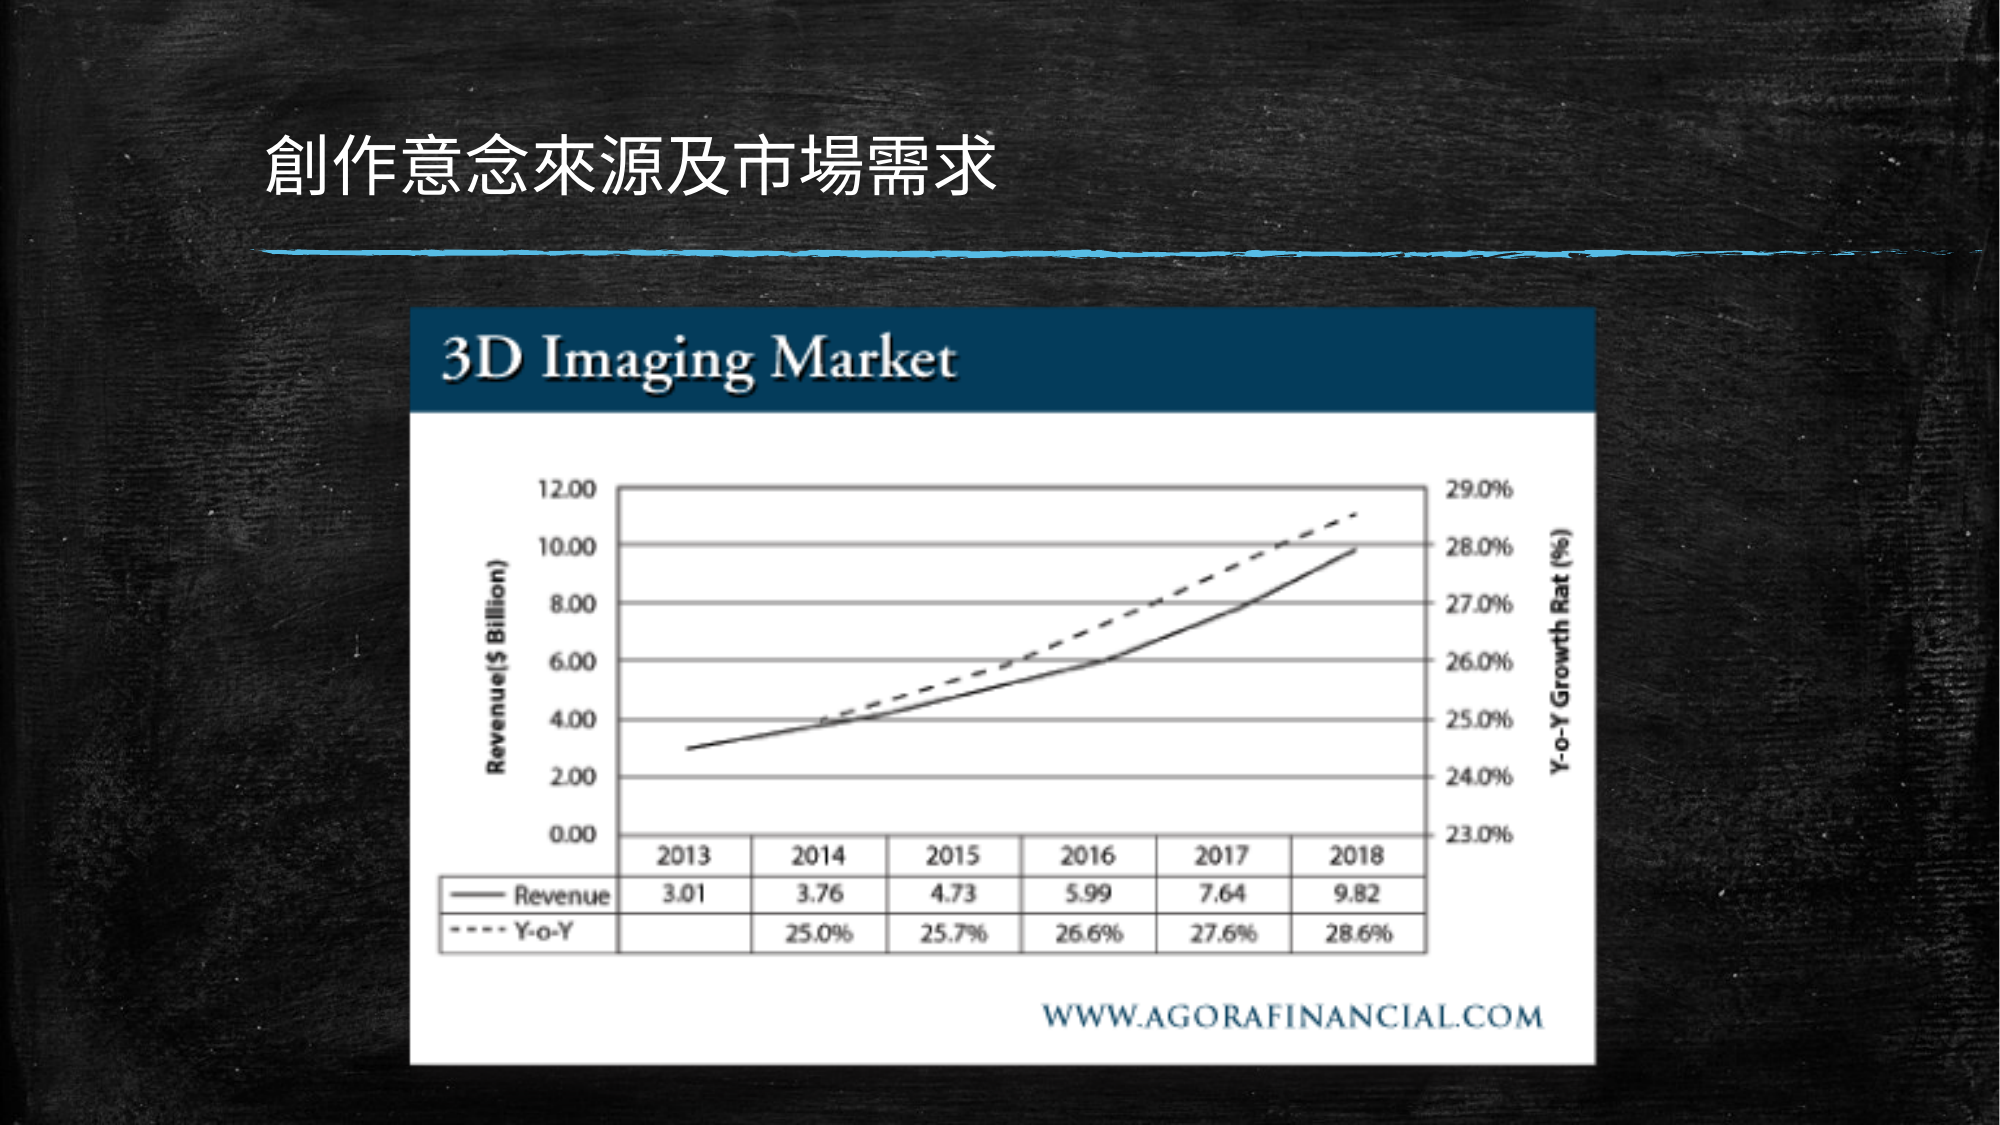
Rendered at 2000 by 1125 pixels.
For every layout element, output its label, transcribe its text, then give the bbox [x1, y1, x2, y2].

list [361, 276, 1660, 1125]
title 創作意念來源及市場需求 [249, 45, 1750, 213]
